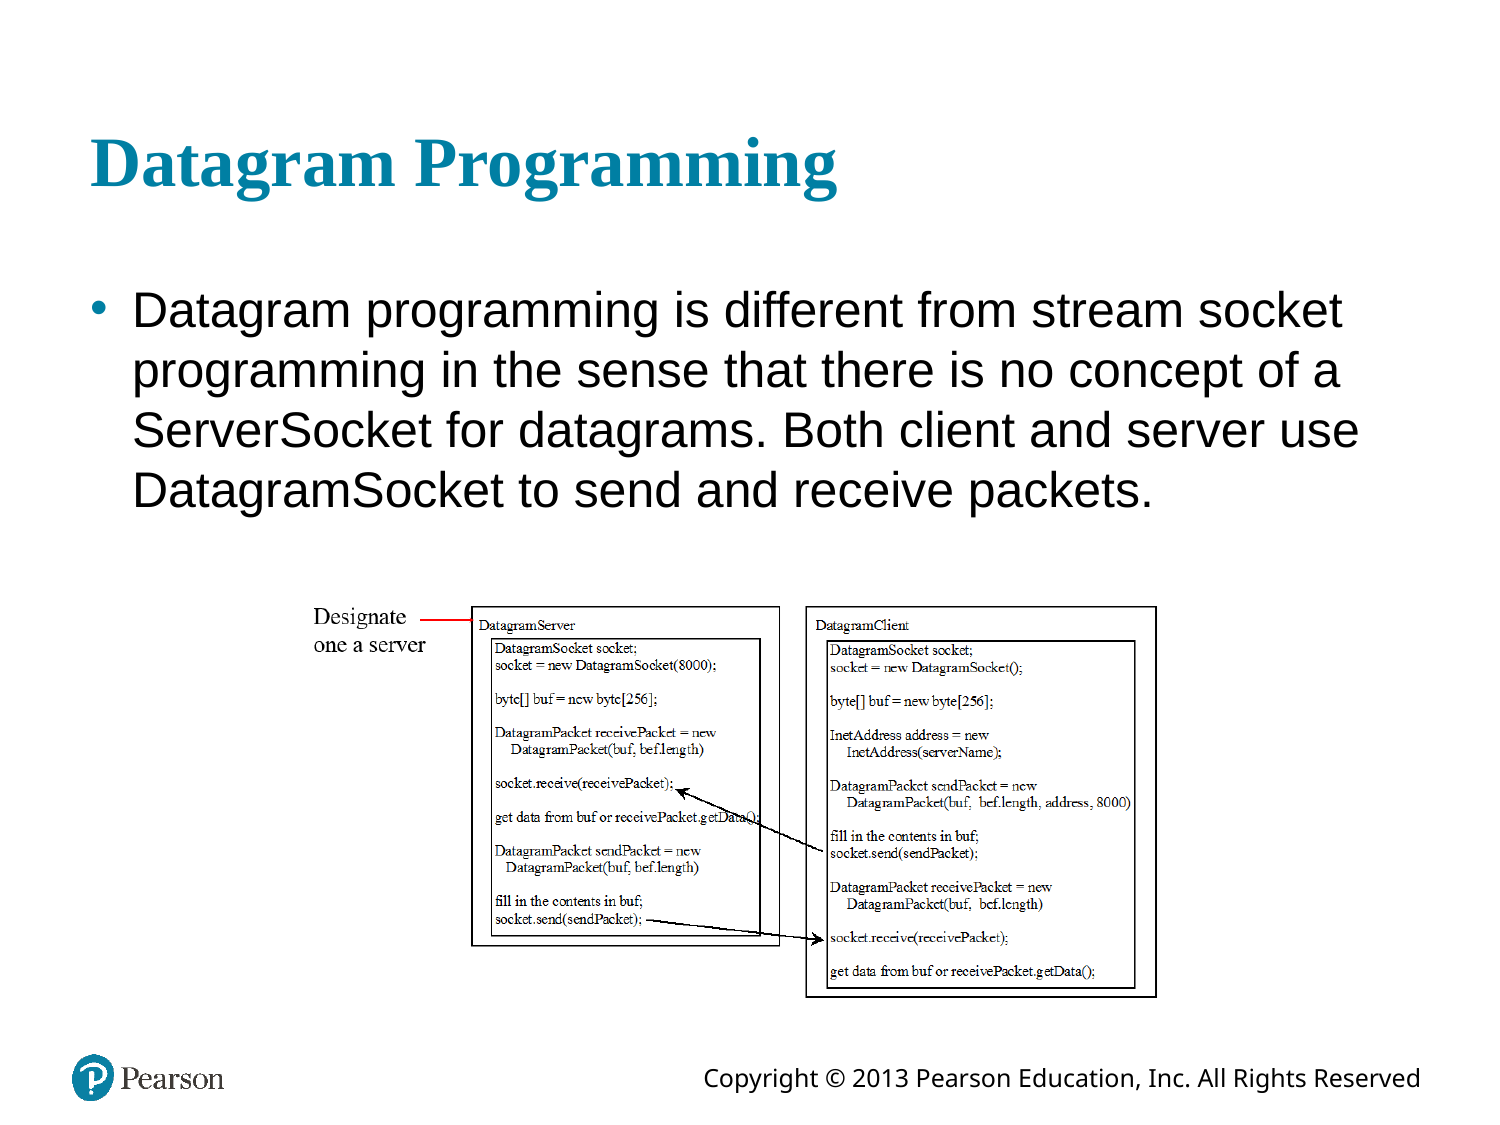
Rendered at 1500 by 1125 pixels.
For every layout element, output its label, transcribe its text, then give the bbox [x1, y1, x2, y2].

picture [81, 1063, 106, 1088]
picture [99, 1054, 224, 1101]
list Datagram programming is different from stream socket programming in the sense that there is no concept of a ServerSocket for datagrams. Both client and server use DatagramSocket to send and receive packets. [75, 262, 1425, 538]
picture [72, 1088, 82, 1101]
picture [299, 537, 1173, 1017]
title Datagram Programming [75, 35, 1425, 216]
picture [72, 1054, 88, 1070]
